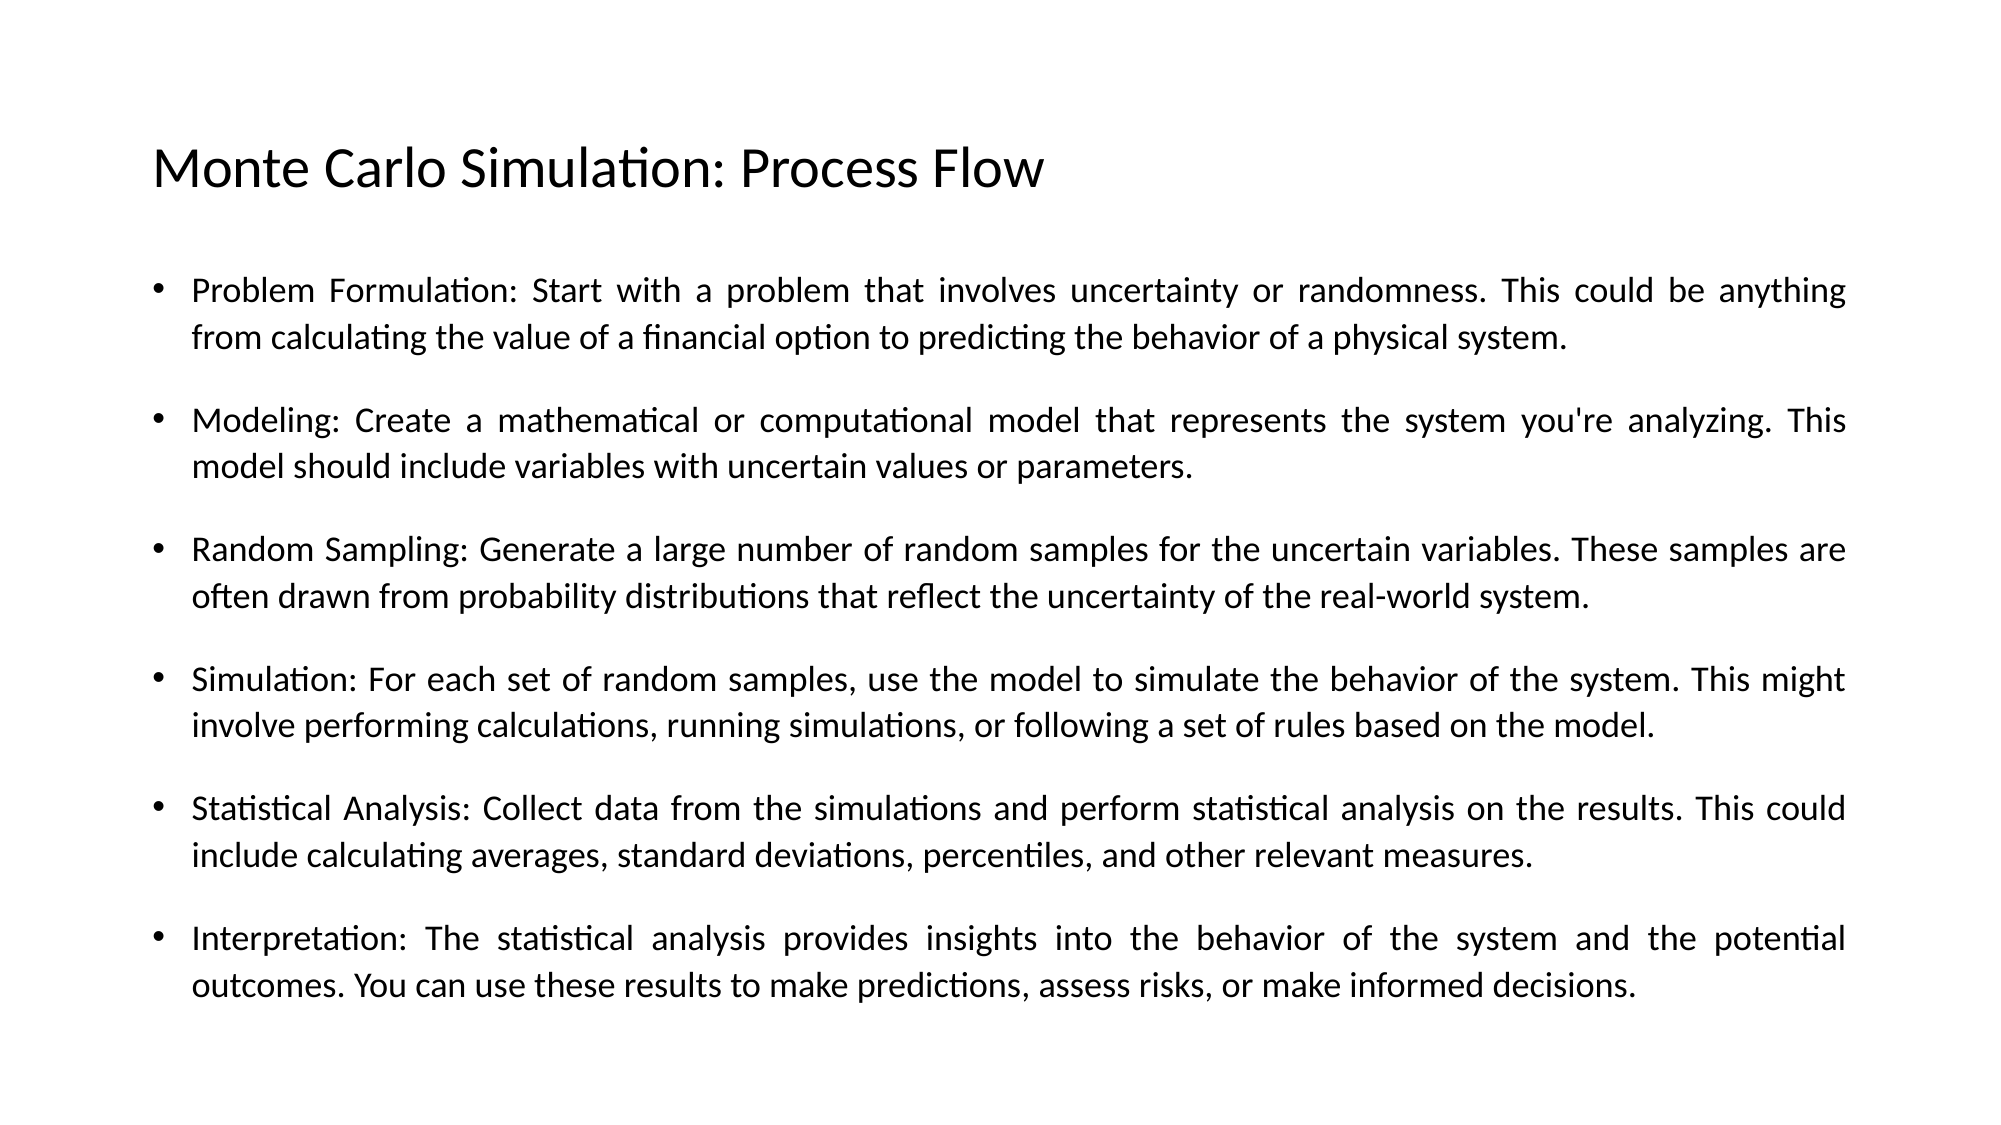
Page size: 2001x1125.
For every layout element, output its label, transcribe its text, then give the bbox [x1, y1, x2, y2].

title Monte Carlo Simulation: Process Flow [137, 59, 1863, 256]
list Problem Formulation: Start with a problem that involves uncertainty or randomness. This could be anything from calculating the value of a financial option to predicting the behavior of a physical system. Modeling: Create a mathematical or computational model that represents the system you're analyzing. This model should include variables with uncertain values or parameters. Random Sampling: Generate a large number of random samples for the uncertain variables. These samples are often drawn from probability distributions that reflect the uncertainty of the real-world system. Simulation: For each set of random samples, use the model to simulate the behavior of the system. This might involve performing calculations, running simulations, or following a set of rules based on the model. Statistical Analysis: Collect data from the simulations and perform statistical analysis on the results. This could include calculating averages, standard deviations, percentiles, and other relevant measures. Interpretation: The statistical analysis provides insights into the behavior of the system and the potential outcomes. You can use these results to make predictions, assess risks, or make informed decisions. [137, 256, 1863, 1014]
